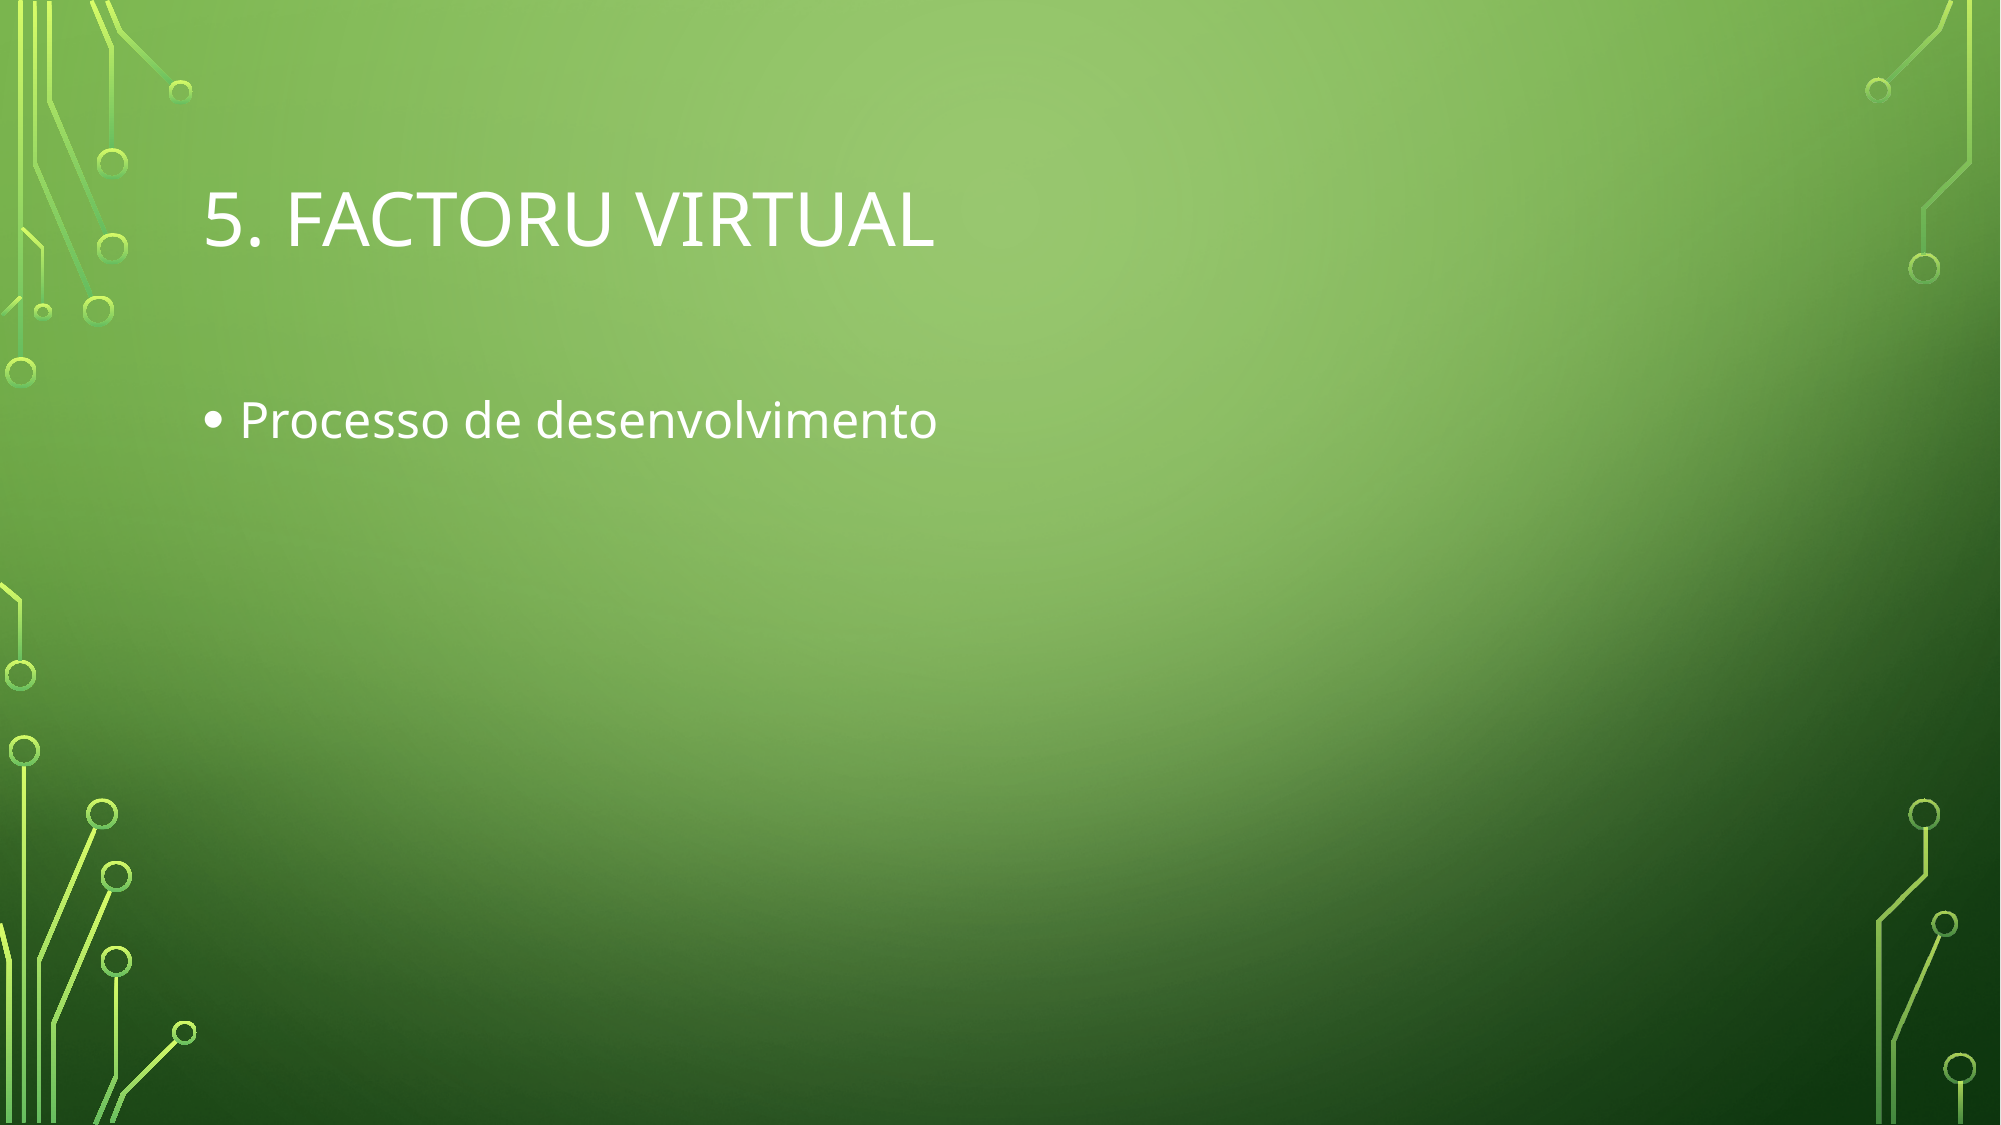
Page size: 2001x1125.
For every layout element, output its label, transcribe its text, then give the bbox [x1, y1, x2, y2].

title 5. FACTORU VIRTUAL [187, 101, 1813, 344]
list Processo de desenvolvimento [187, 369, 1813, 950]
